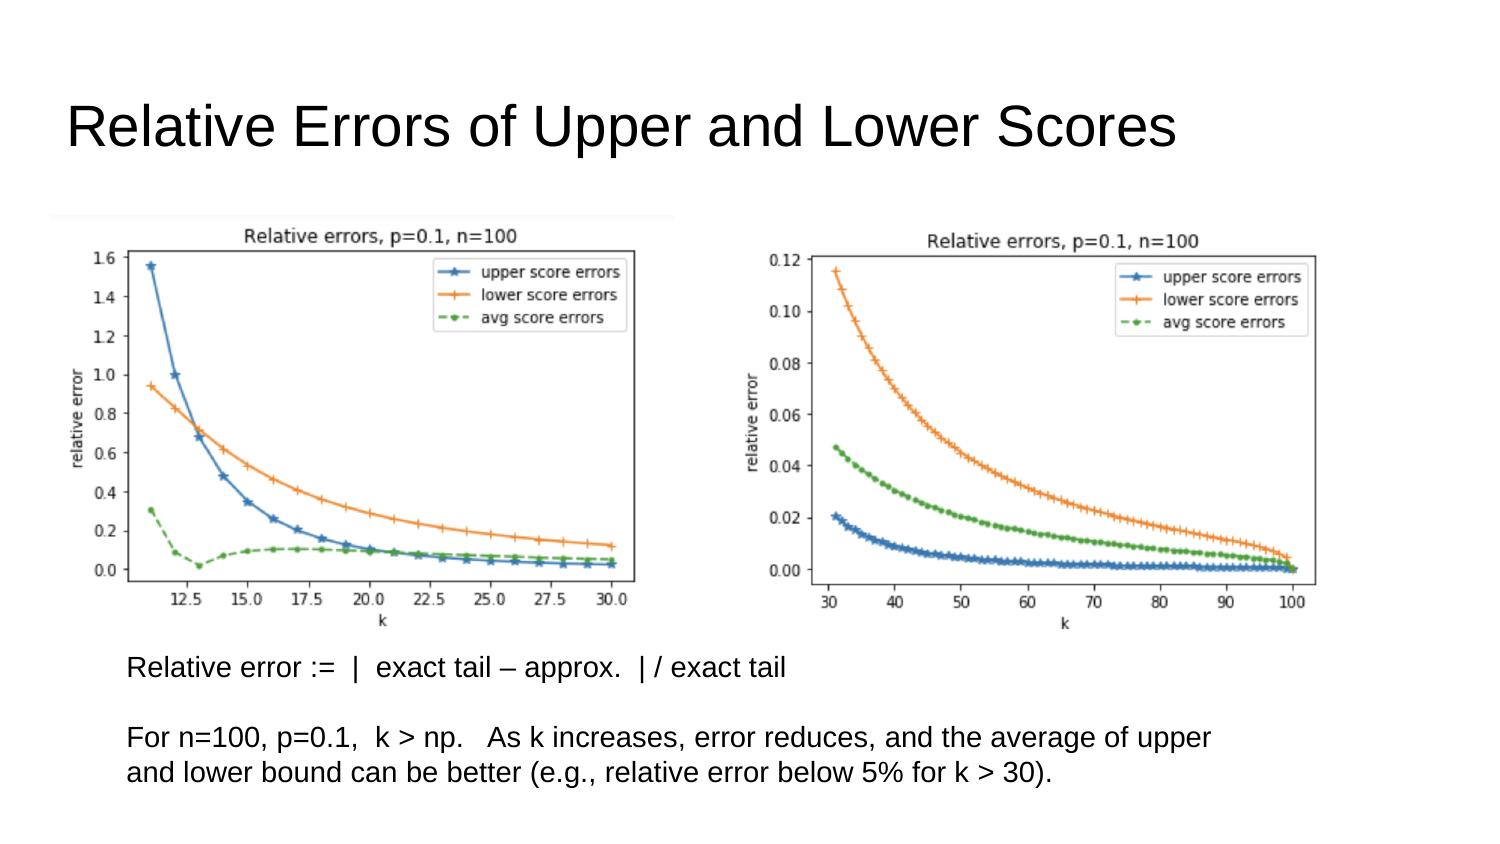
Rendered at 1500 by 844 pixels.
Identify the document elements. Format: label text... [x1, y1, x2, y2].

title Relative Errors of Upper and Lower Scores [51, 72, 1449, 167]
picture [726, 222, 1341, 635]
text_box Relative error := | exact tail – approx. | / exact tail For n=100, p=0.1, k > np. As k increases, error reduces, and the average of upper and lower bound can be better (e.g., relative error below 5% for k > 30). [111, 641, 1237, 796]
picture [50, 215, 675, 642]
